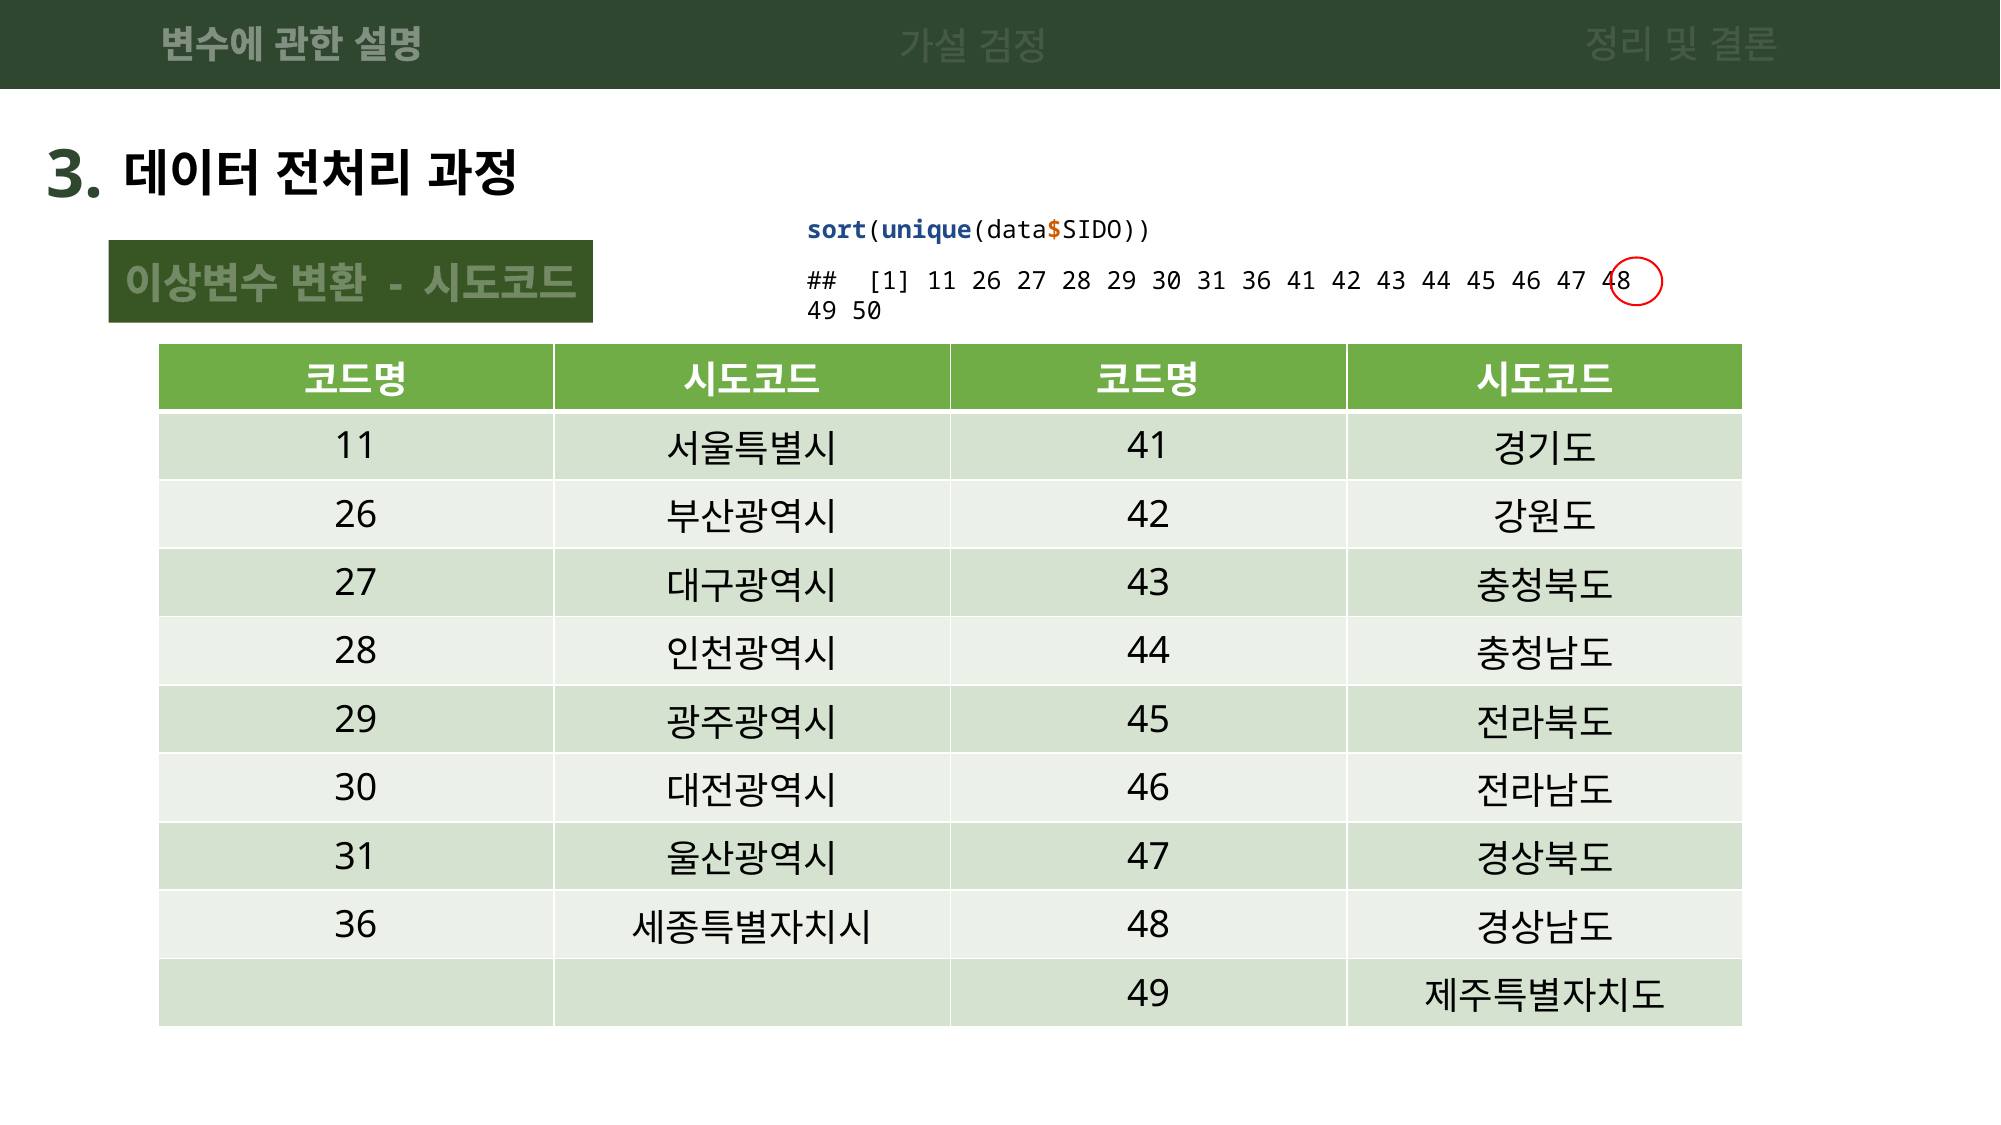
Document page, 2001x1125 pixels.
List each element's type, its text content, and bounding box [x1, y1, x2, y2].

text_box 이상변수 변환 - 시도코드 [108, 239, 594, 324]
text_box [54, 12, 1946, 76]
table_cell 45 [951, 686, 1346, 752]
table_cell 부산광역시 [555, 481, 950, 547]
text_box 3. [31, 123, 119, 219]
table_cell 11 [159, 414, 553, 479]
table_cell 36 [159, 891, 553, 958]
table_cell 제주특별자치도 [1348, 959, 1742, 1026]
table_cell 충청남도 [1348, 617, 1742, 684]
table_cell 강원도 [1348, 481, 1742, 547]
table_header 시도코드 [555, 344, 950, 409]
table_cell 43 [951, 549, 1346, 616]
table_cell 41 [951, 414, 1346, 479]
table_header 코드명 [951, 344, 1346, 409]
table_cell [159, 959, 553, 1026]
table_cell 울산광역시 [555, 823, 950, 889]
table_cell 44 [951, 617, 1346, 684]
table_cell 인천광역시 [555, 617, 950, 684]
table_cell 광주광역시 [555, 686, 950, 752]
table_cell [555, 959, 950, 1026]
table_cell 대전광역시 [555, 754, 950, 821]
table_header 시도코드 [1348, 344, 1742, 409]
table_cell 31 [159, 823, 553, 889]
table_cell 48 [951, 891, 1346, 958]
text_box sort(unique(data$SIDO)) ## [1] 11 26 27 28 29 30 31 36 41 42 43 44 45 46 47 48 49 50 [792, 206, 1682, 332]
table_cell 46 [951, 754, 1346, 821]
table_cell 경상북도 [1348, 823, 1742, 889]
table_cell 30 [159, 754, 553, 821]
table_cell 28 [159, 617, 553, 684]
table_cell 전라북도 [1348, 686, 1742, 752]
table_cell 29 [159, 686, 553, 752]
table_cell 49 [951, 959, 1346, 1026]
text_box 데이터 전처리 과정 [119, 133, 1103, 209]
table_cell 26 [159, 481, 553, 547]
table_cell 전라남도 [1348, 754, 1742, 821]
table_cell 42 [951, 481, 1346, 547]
table_cell 서울특별시 [555, 414, 950, 479]
text_box [1609, 256, 1664, 307]
table_cell 세종특별자치시 [555, 891, 950, 958]
table_cell 47 [951, 823, 1346, 889]
table_cell 경기도 [1348, 414, 1742, 479]
table_cell 경상남도 [1348, 891, 1742, 958]
table_cell 충청북도 [1348, 549, 1742, 616]
text_box [0, 0, 2000, 90]
table_header 코드명 [159, 344, 553, 409]
table_cell 대구광역시 [555, 549, 950, 616]
table_cell 27 [159, 549, 553, 616]
